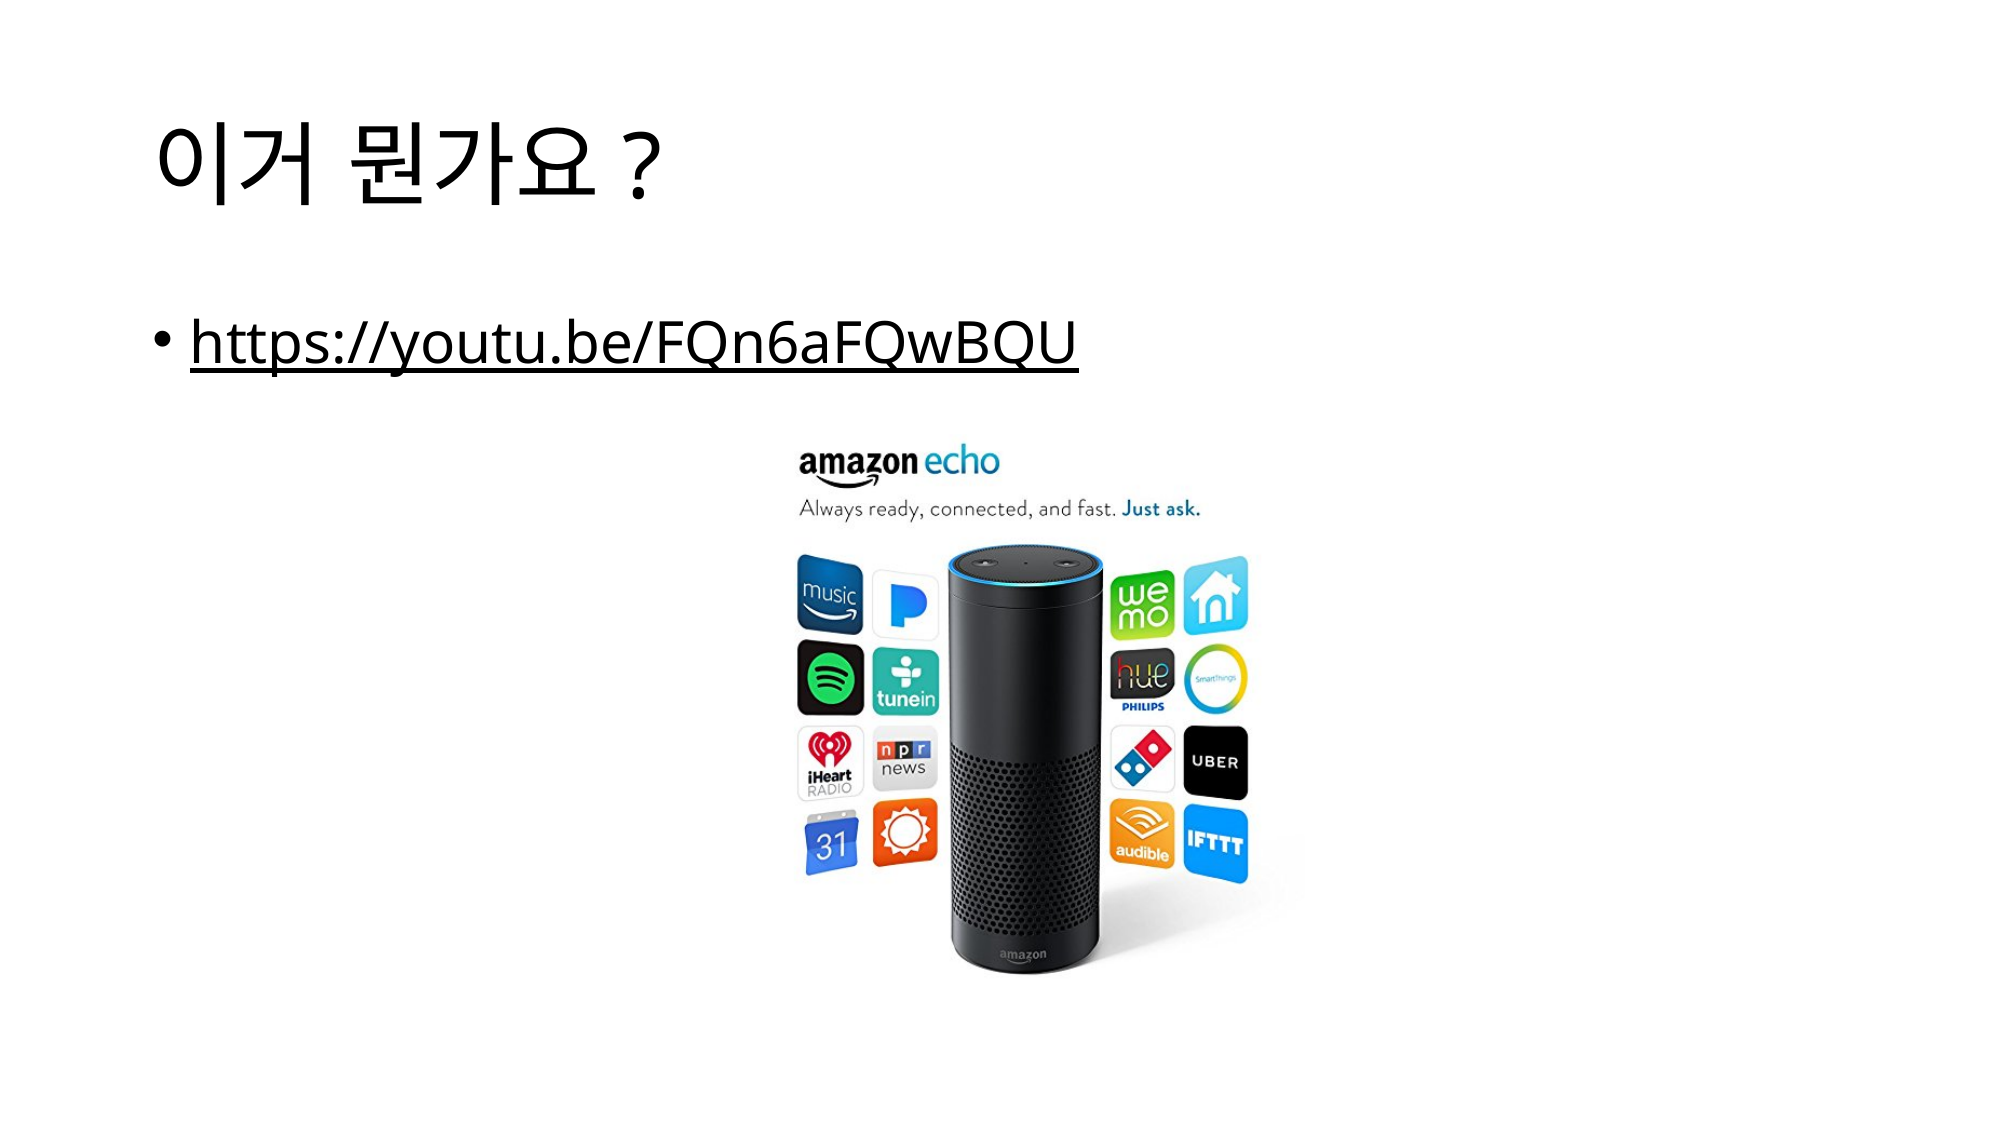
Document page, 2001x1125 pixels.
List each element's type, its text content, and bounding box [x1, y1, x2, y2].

list https://youtu.be/FQn6aFQwBQU [137, 299, 1863, 1014]
picture [778, 434, 1305, 1014]
title 이거 뭔가요? [137, 59, 1863, 278]
